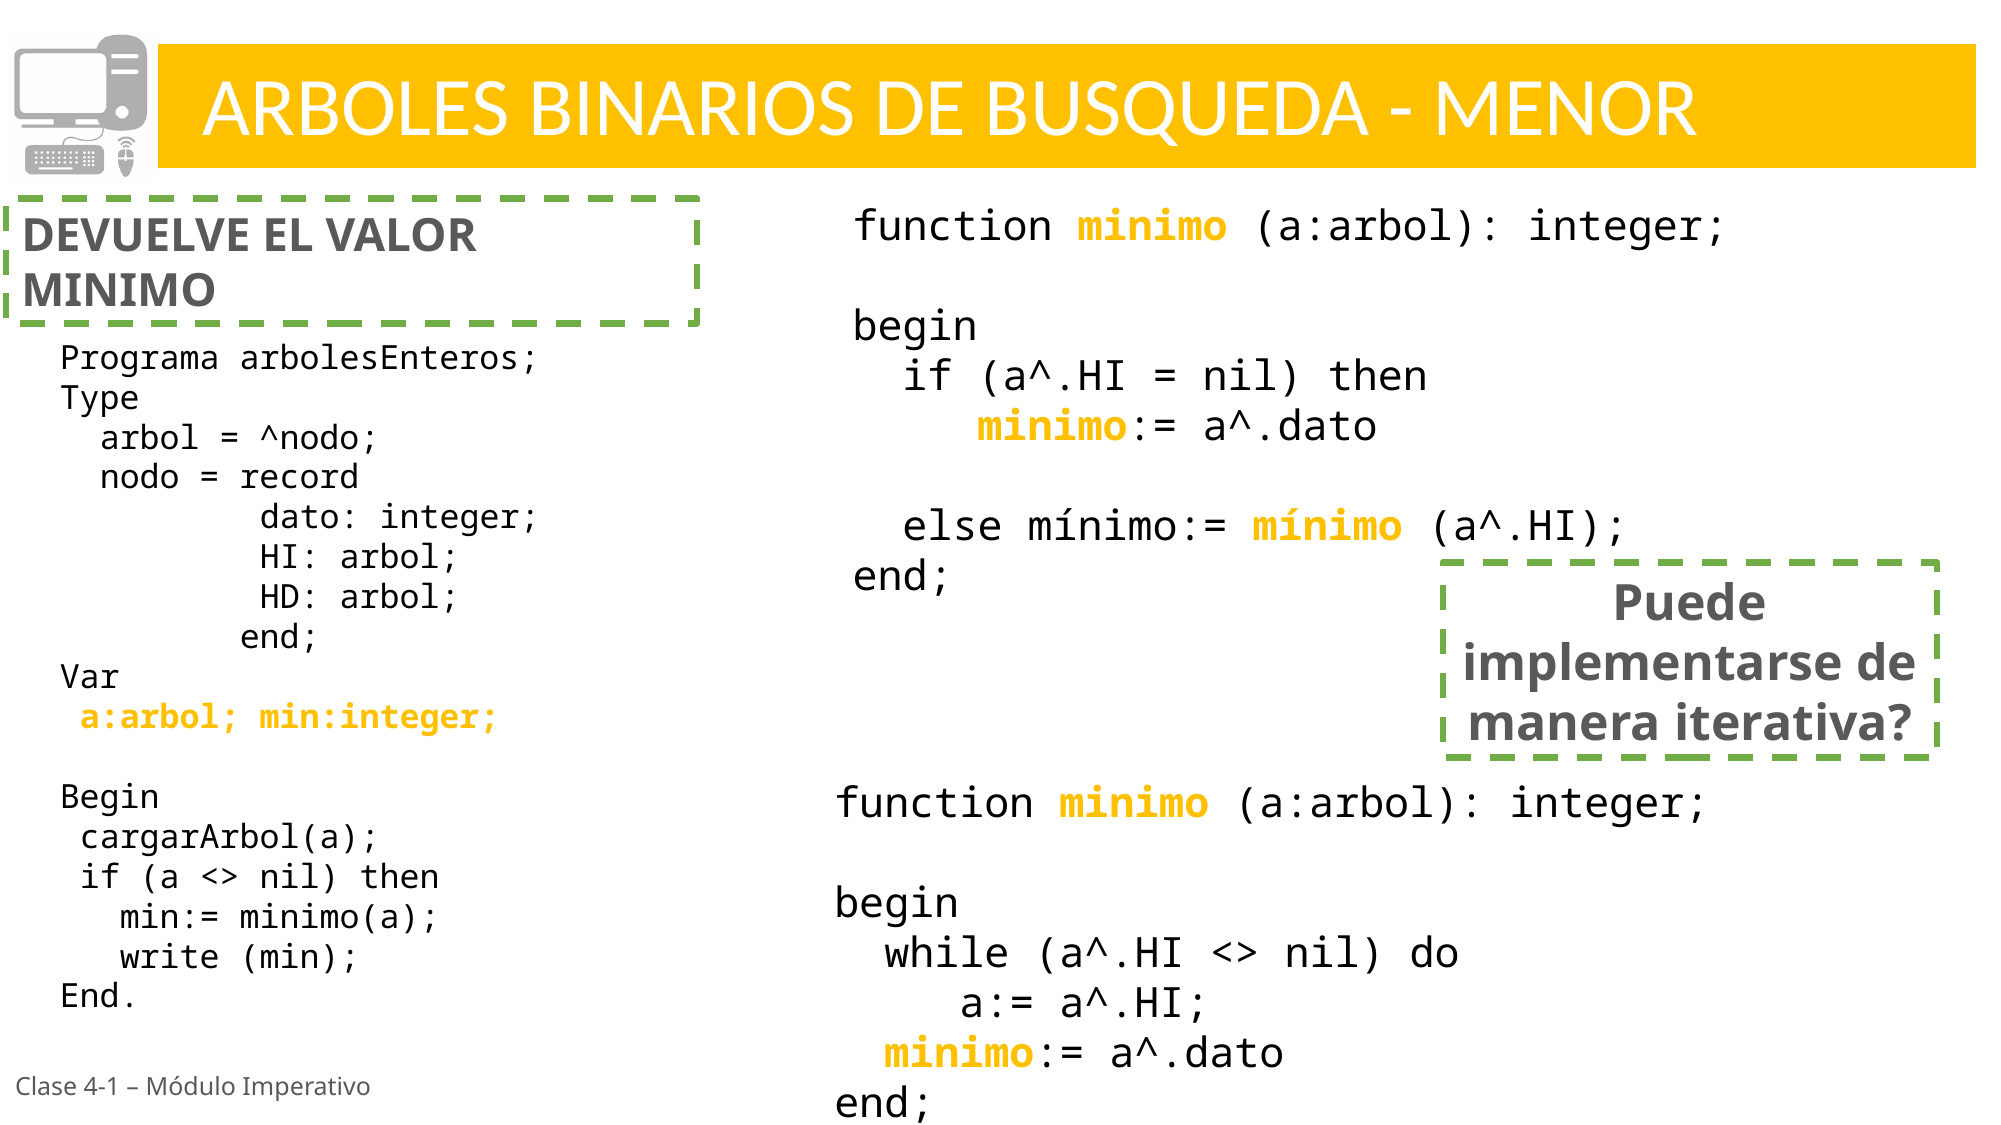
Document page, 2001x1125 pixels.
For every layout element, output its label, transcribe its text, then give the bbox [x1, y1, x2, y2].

text_box Programa arbolesEnteros; Type arbol = ^nodo; nodo = record dato: integer; HI: arbol; HD: arbol; end; Var a:arbol; min:integer; Begin cargarArbol(a); if (a <> nil) then min:= minimo(a); write (min); End. [44, 328, 698, 1023]
text_box Puede implementarse de manera iterativa? [1442, 562, 1937, 758]
text_box [163, 45, 1976, 167]
text_box ARBOLES BINARIOS DE BUSQUEDA - MENOR [187, 44, 1937, 160]
text_box function minimo (a:arbol): integer; begin if (a^.HI = nil) then minimo:= a^.dato else mínimo:= mínimo (a^.HI); end; [837, 191, 1937, 607]
picture [3, 28, 158, 183]
text_box function minimo (a:arbol): integer; begin while (a^.HI <> nil) do a:= a^.HI; minimo:= a^.dato end; [819, 717, 1919, 1125]
text_box Clase 4-1 – Módulo Imperativo [0, 1051, 446, 1120]
text_box DEVUELVE EL VALOR MINIMO [6, 198, 698, 324]
